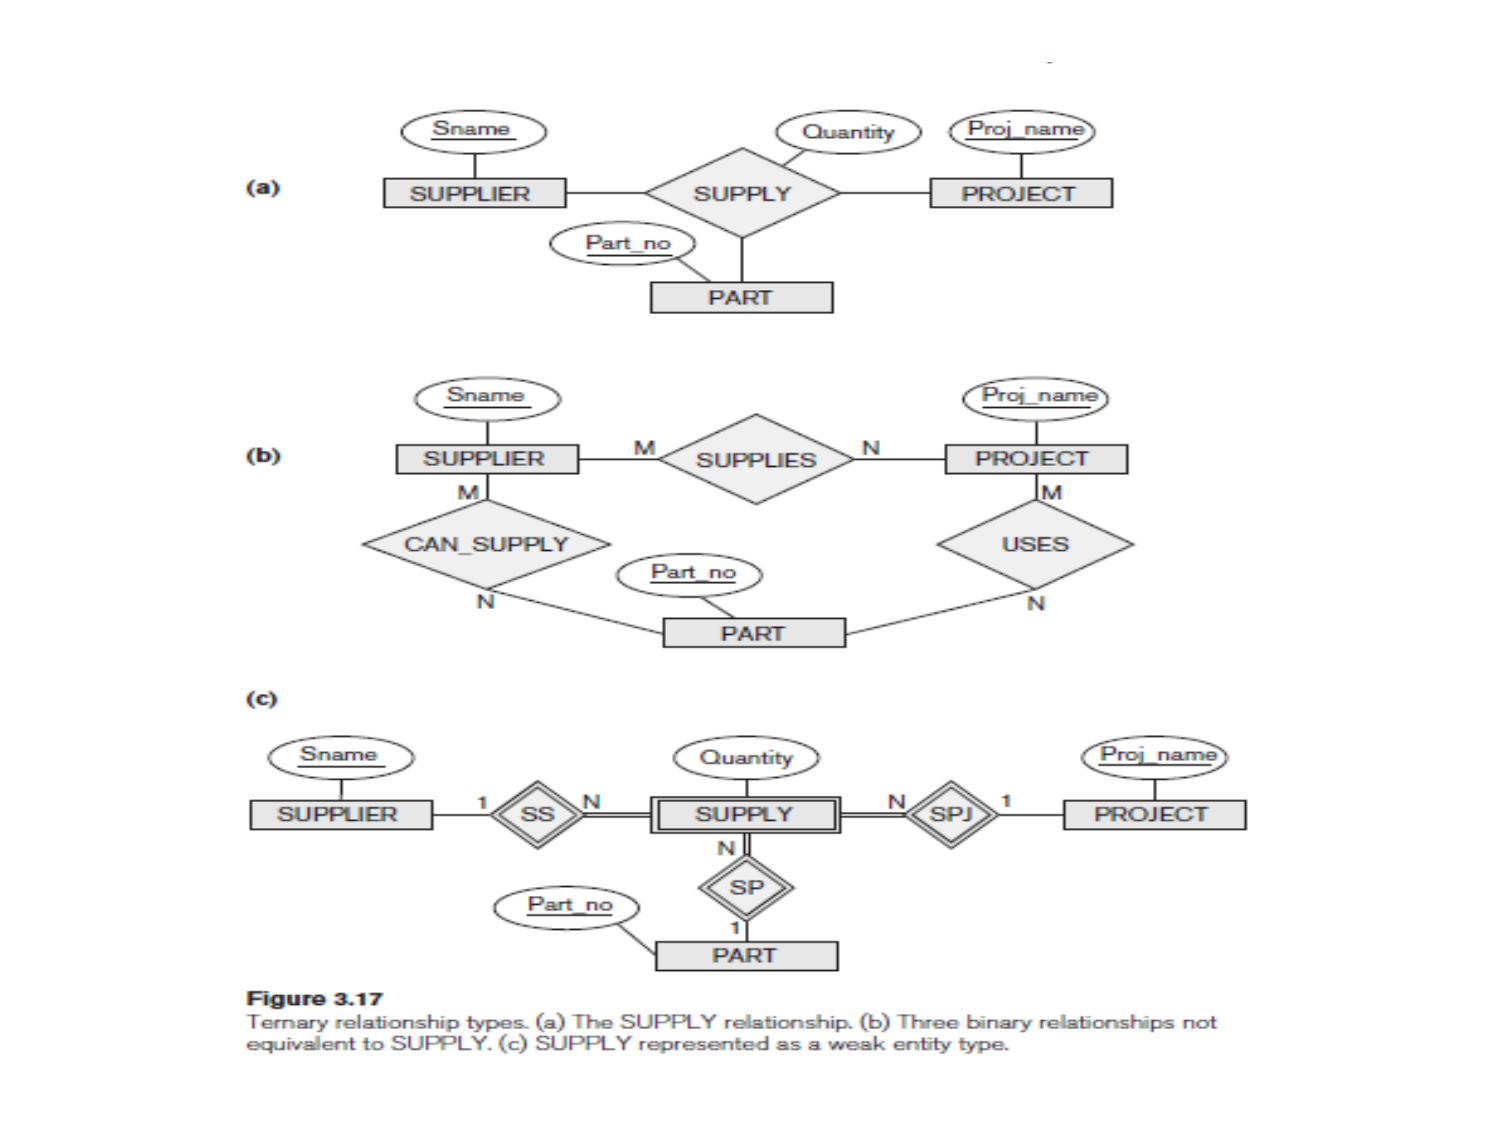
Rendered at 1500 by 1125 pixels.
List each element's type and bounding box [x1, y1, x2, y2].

picture [199, 62, 1288, 1063]
